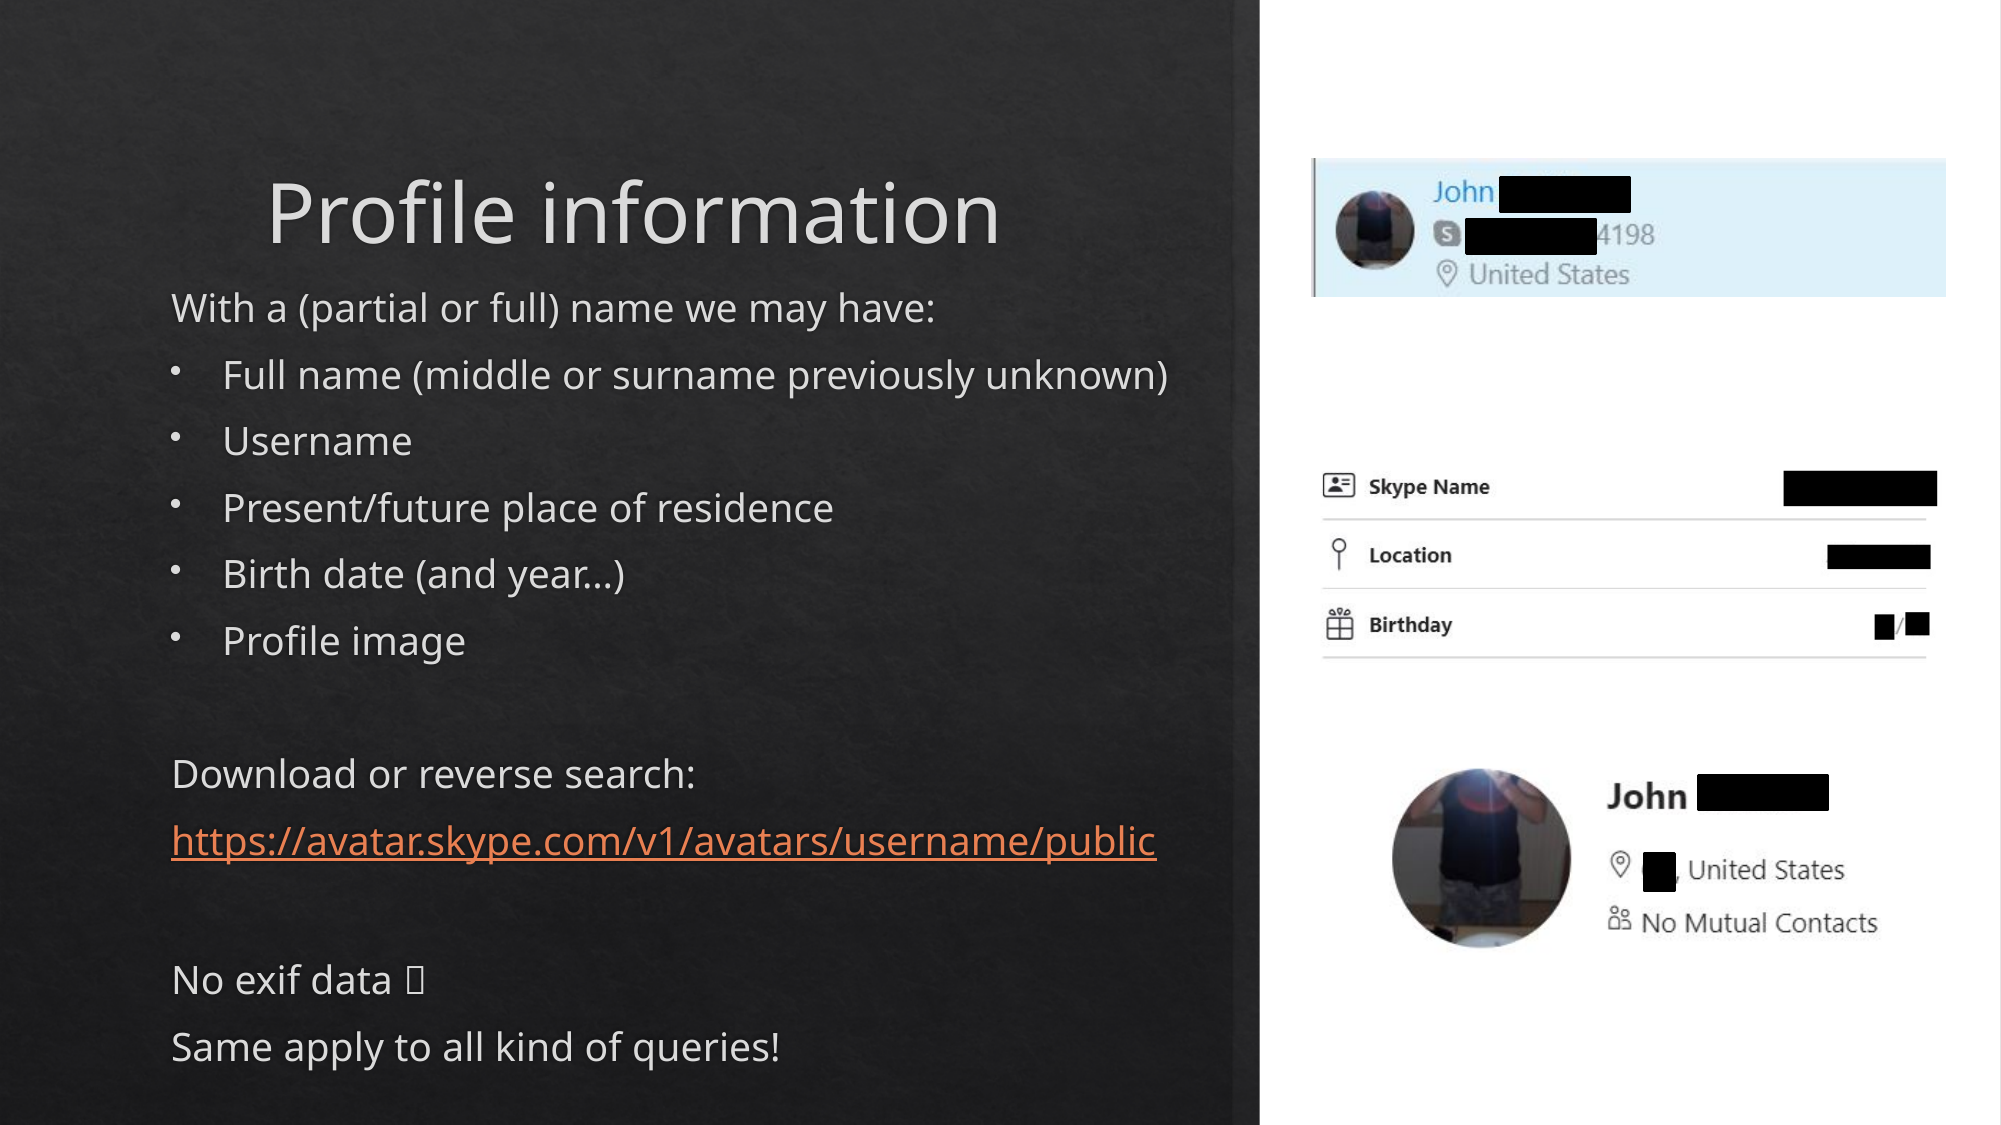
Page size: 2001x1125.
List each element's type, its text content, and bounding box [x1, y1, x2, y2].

list With a (partial or full) name we may have: Full name (middle or surname previously unknown) Username Present/future place of residence Birth date (and year…) Profile image Download or reverse search: https://avatar.skype.com/v1/avatars/username/public No exif data  Same apply to all kind of queries! [149, 276, 1192, 1100]
title Profile information [149, 99, 1120, 272]
picture [1230, 0, 2000, 1125]
